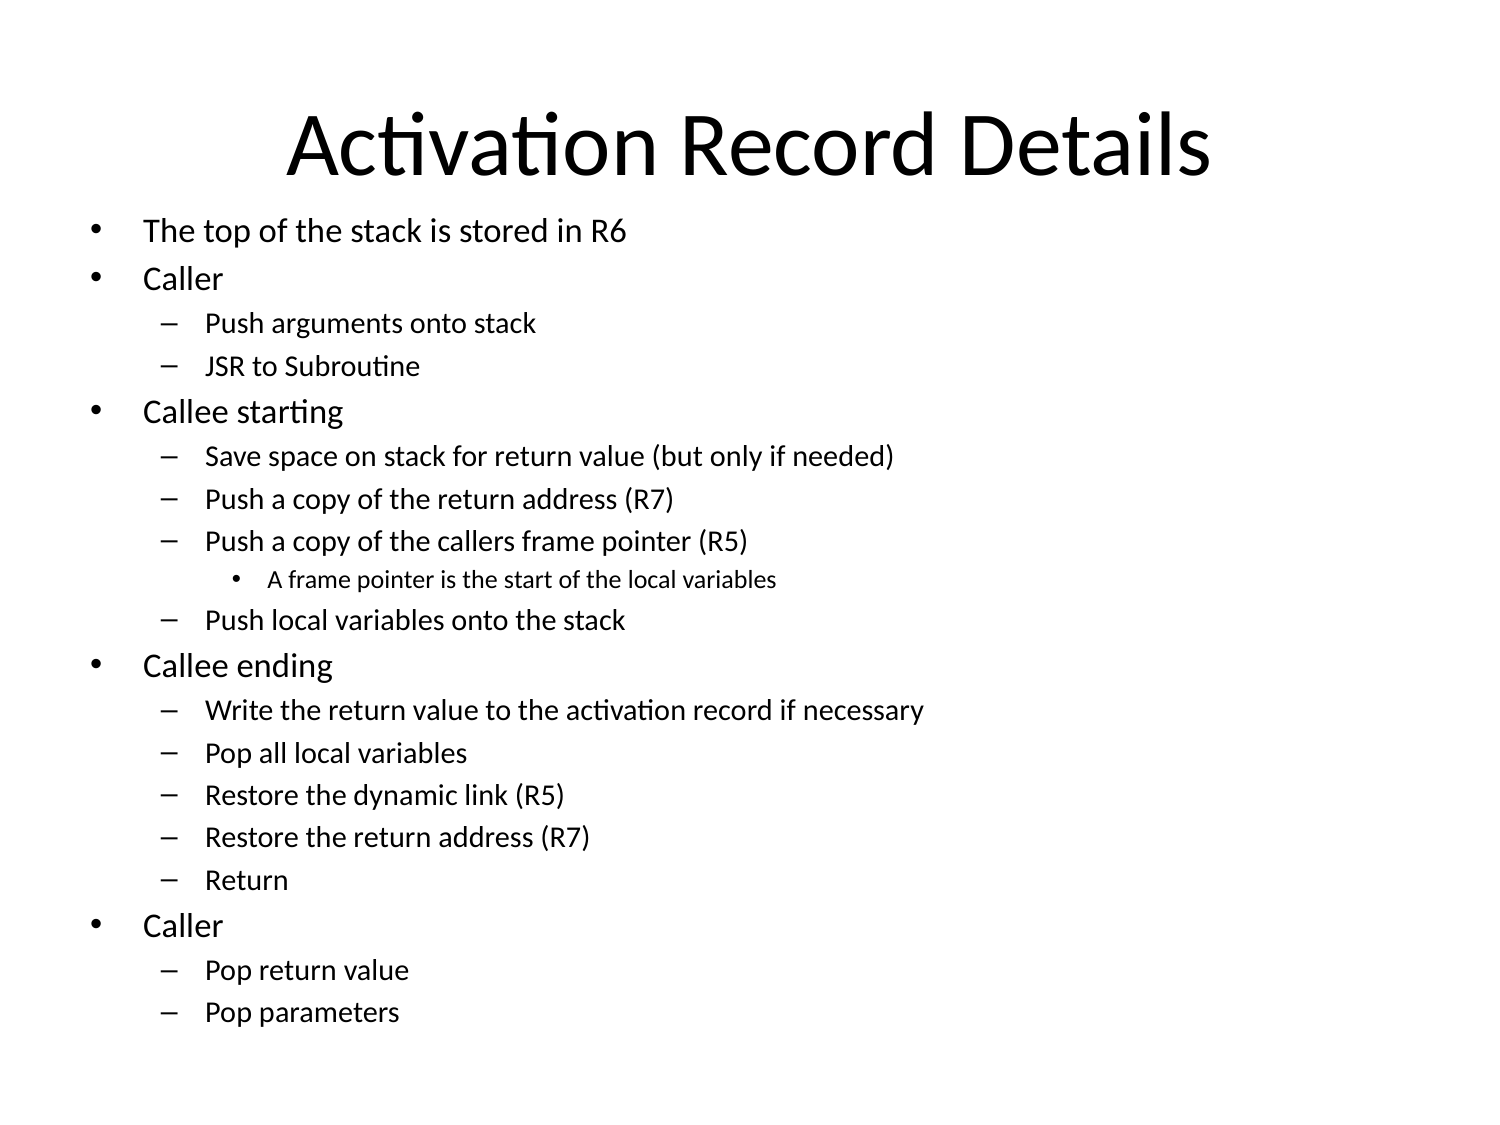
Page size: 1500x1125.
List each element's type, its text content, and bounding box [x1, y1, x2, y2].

title Activation Record Details [75, 45, 1425, 200]
list The top of the stack is stored in R6 Caller Push arguments onto stack JSR to Subroutine Callee starting Save space on stack for return value (but only if needed) Push a copy of the return address (R7) Push a copy of the callers frame pointer (R5) A frame pointer is the start of the local variables Push local variables onto the stack Callee ending Write the return value to the activation record if necessary Pop all local variables Restore the dynamic link (R5) Restore the return address (R7) Return Caller Pop return value Pop parameters [75, 200, 1425, 1050]
